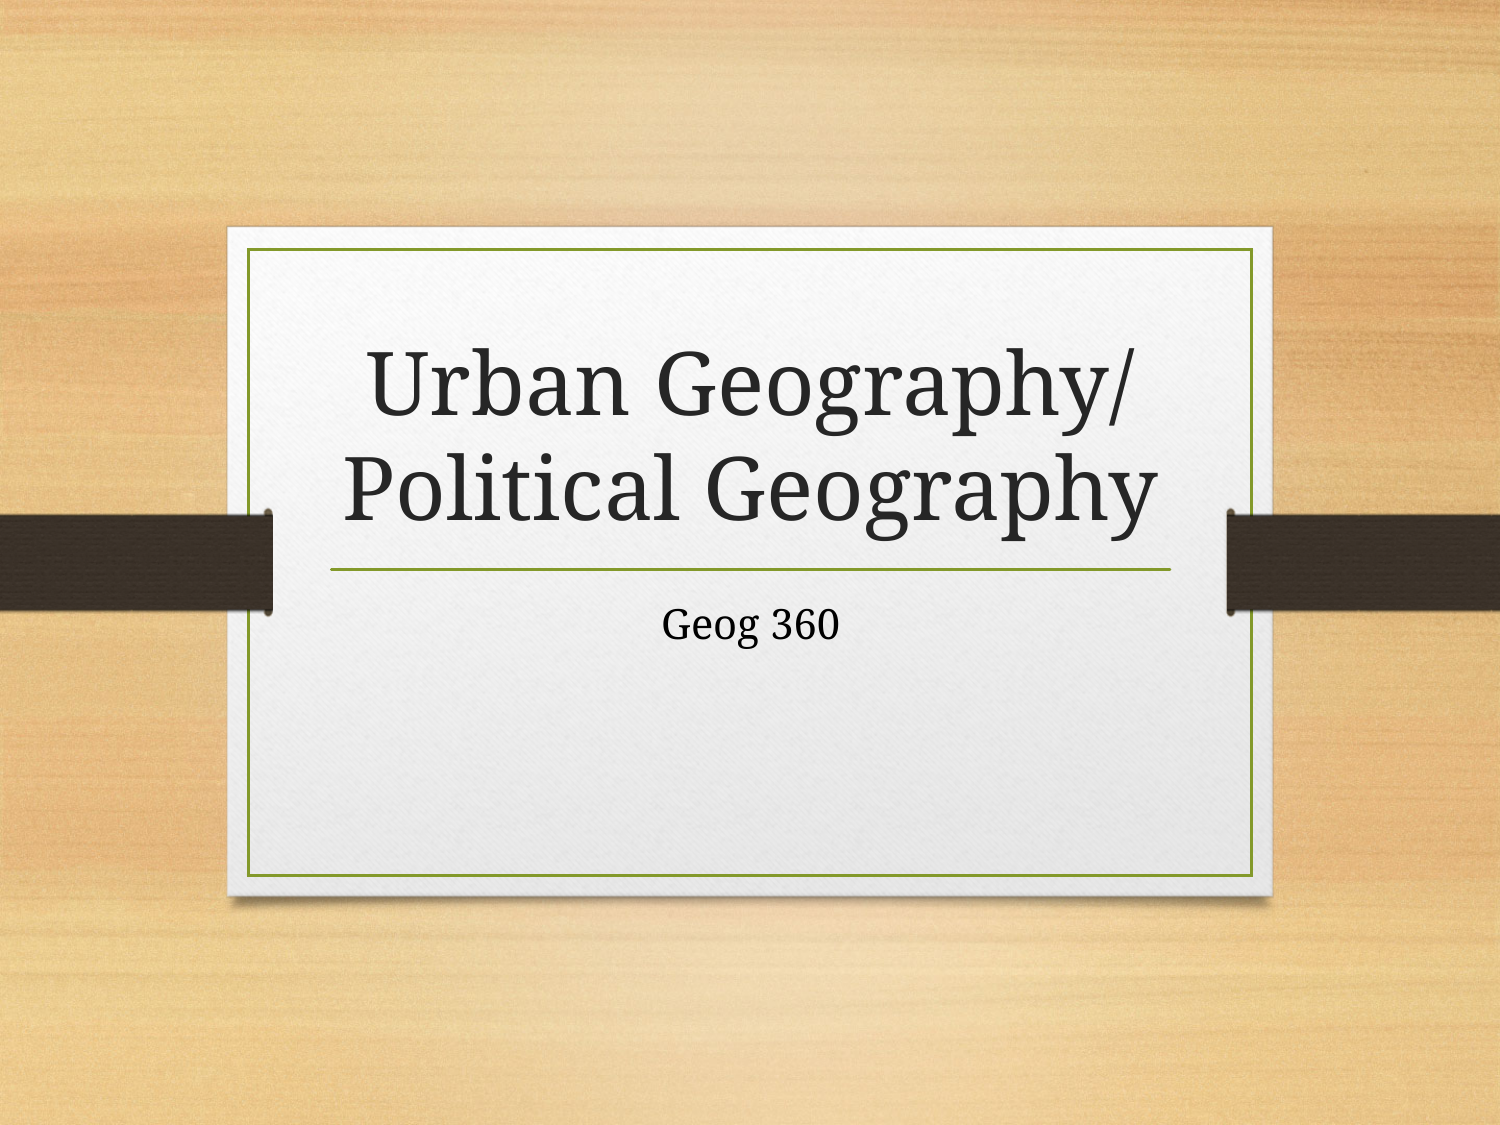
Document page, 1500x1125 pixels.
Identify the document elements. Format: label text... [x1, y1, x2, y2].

picture [0, 0, 1500, 1125]
subtitle Geog 360 [315, 590, 1187, 817]
title Urban Geography/ Political Geography [315, 297, 1187, 546]
